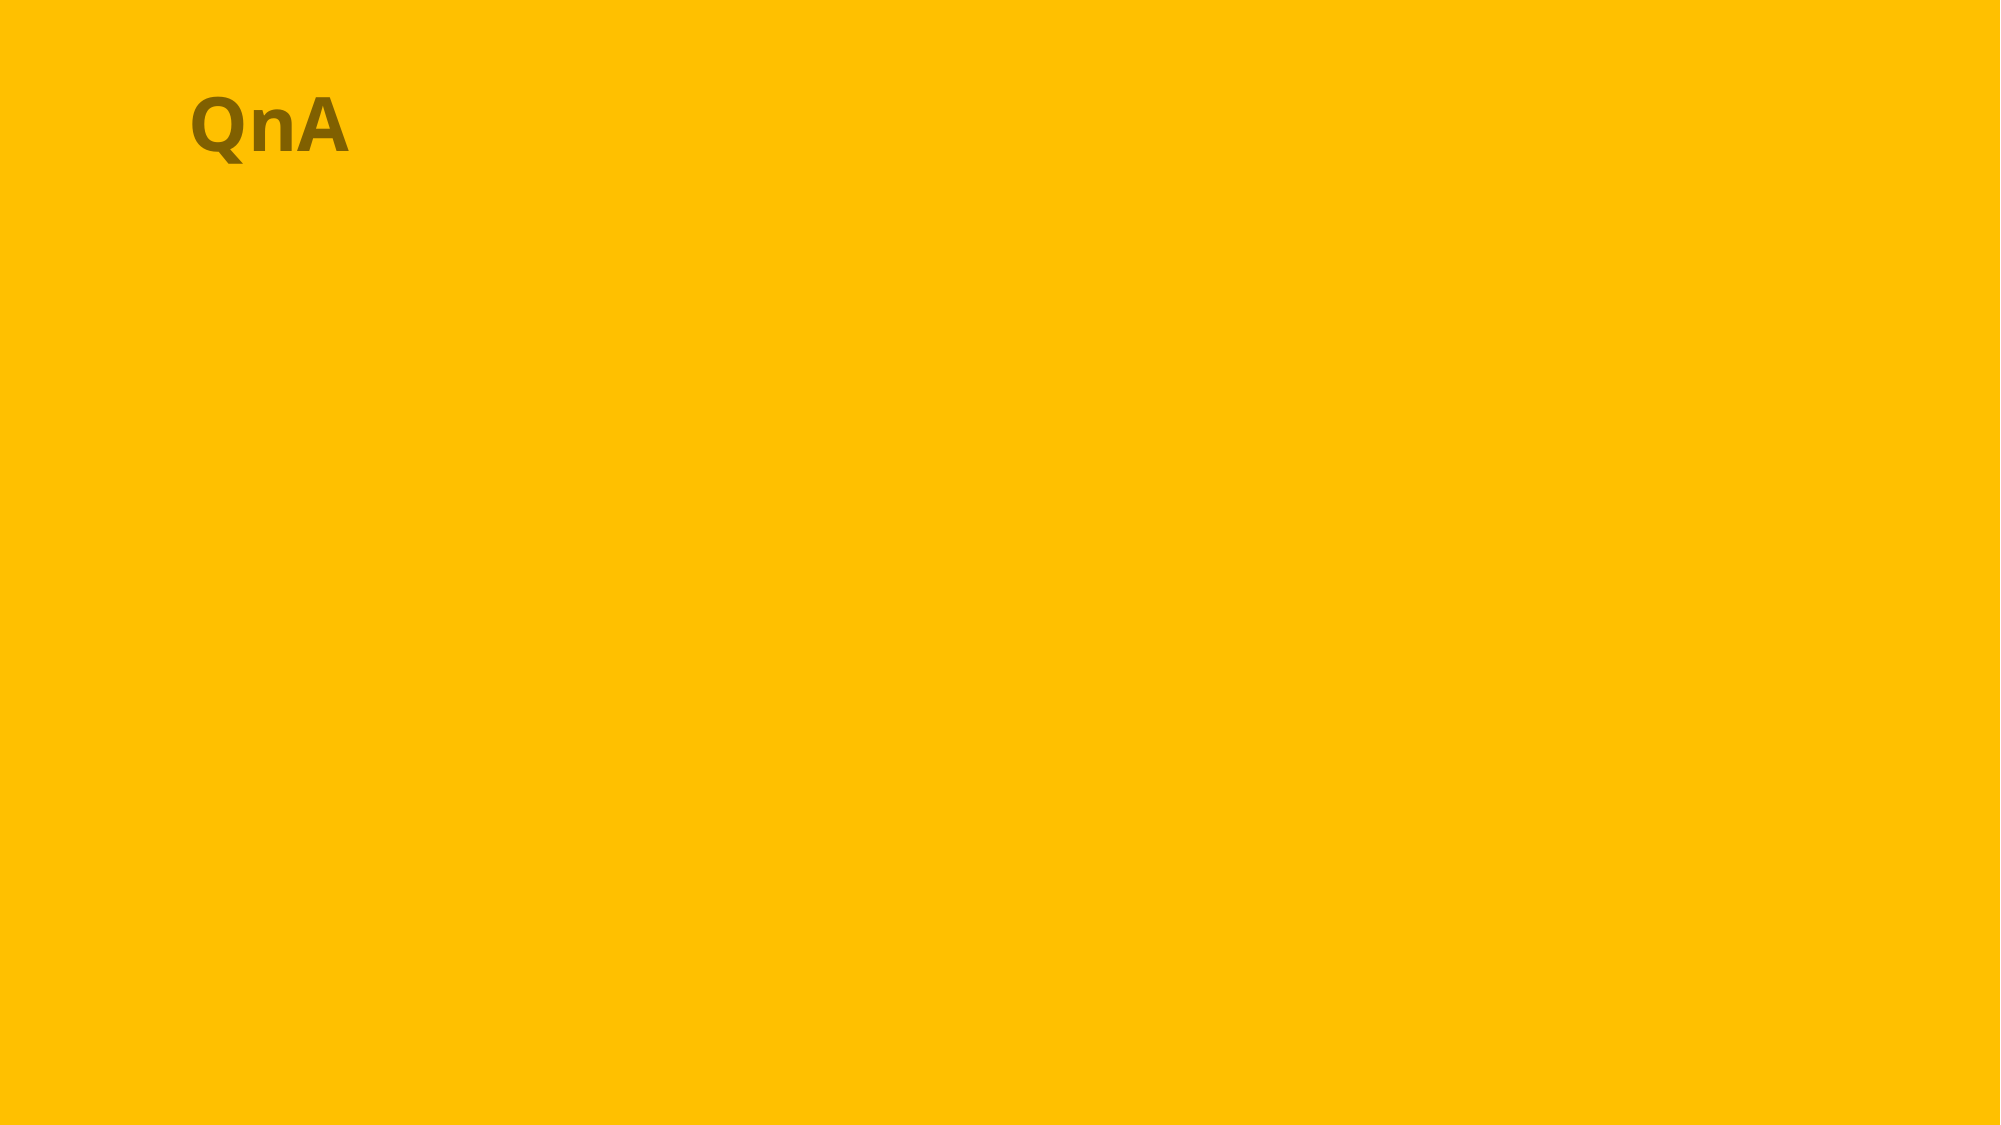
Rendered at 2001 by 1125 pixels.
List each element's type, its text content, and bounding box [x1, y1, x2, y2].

text_box QnA [14, 69, 524, 175]
